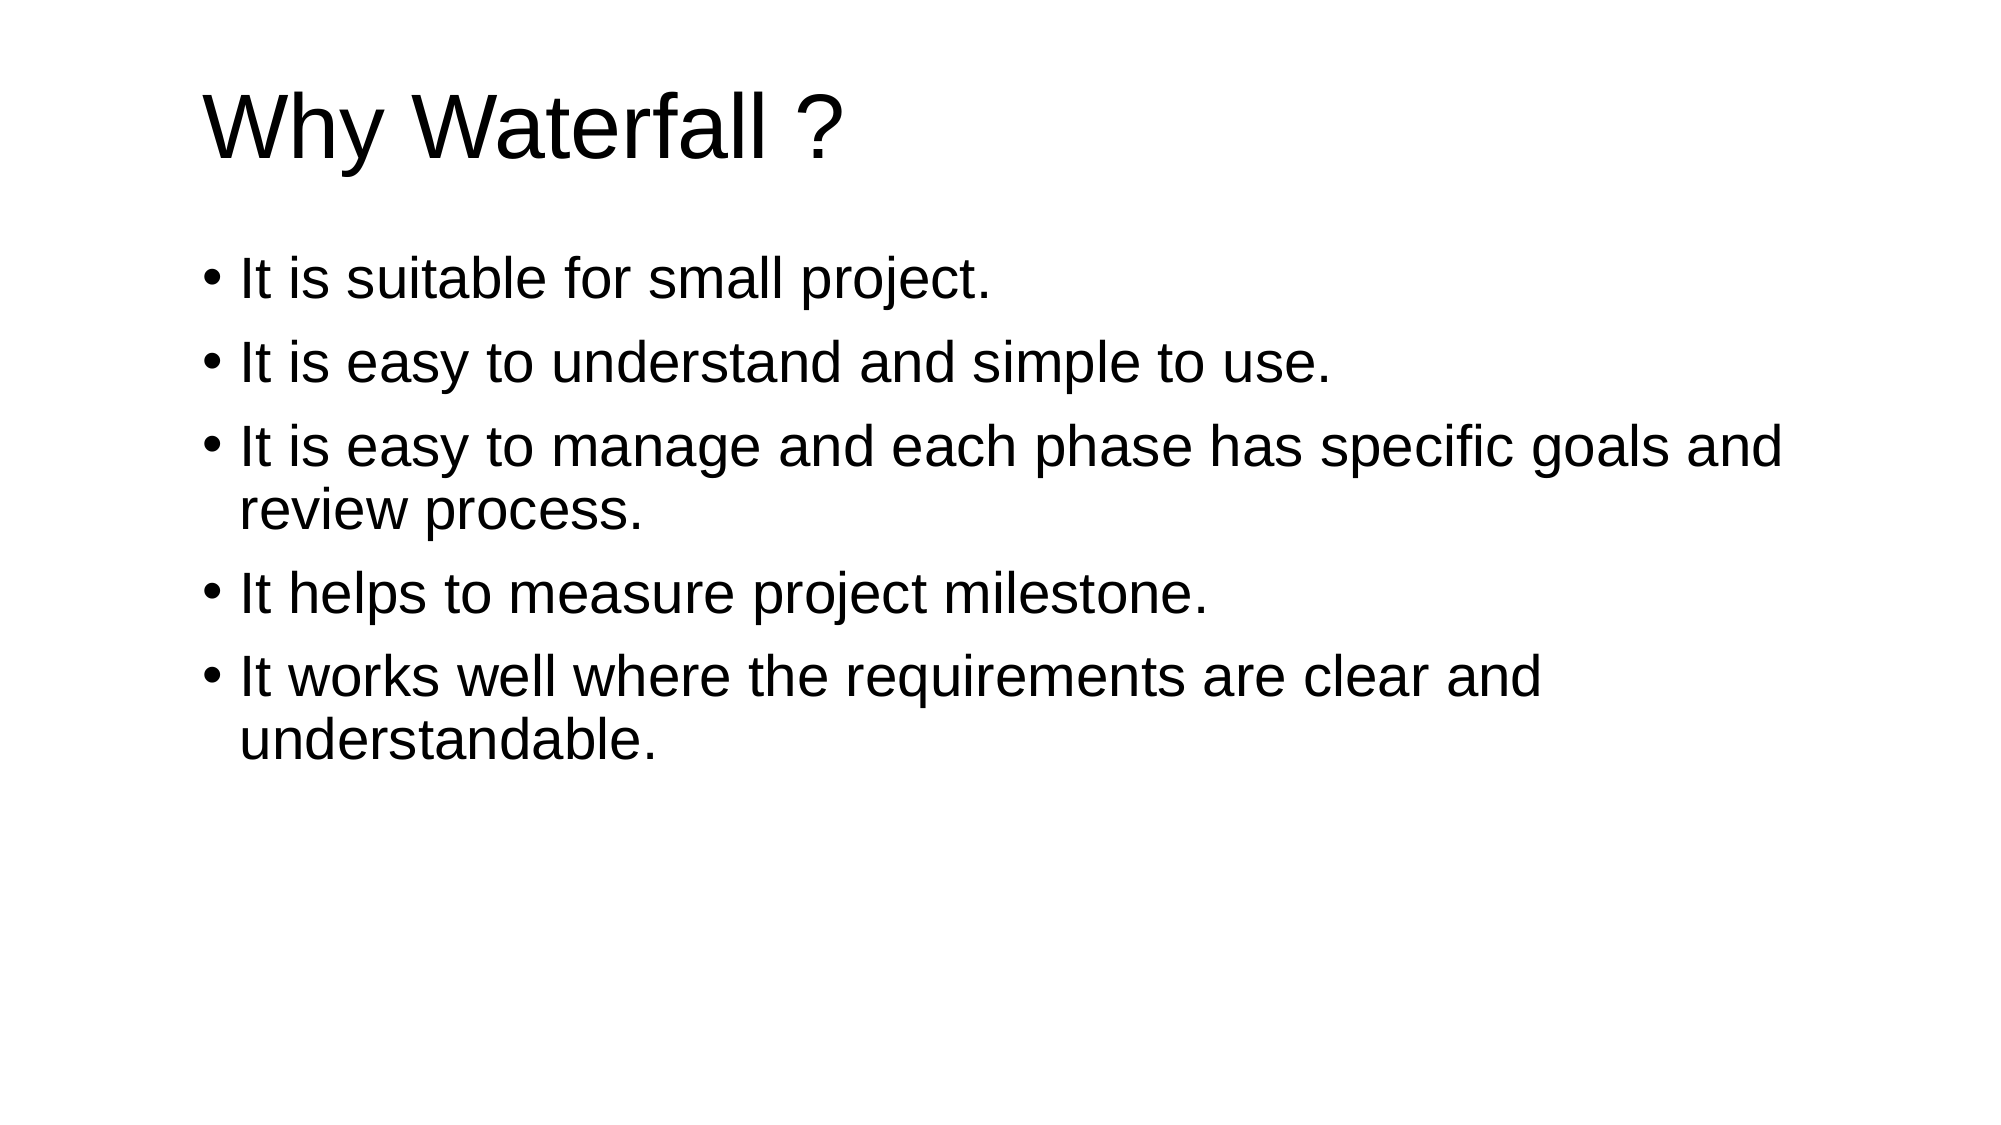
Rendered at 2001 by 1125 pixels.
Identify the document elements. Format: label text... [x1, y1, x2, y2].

list It is suitable for small project. It is easy to understand and simple to use. It is easy to manage and each phase has specific goals and review process. It helps to measure project milestone. It works well where the requirements are clear and understandable. [187, 240, 1813, 822]
title Why Waterfall ? [187, 34, 1813, 224]
